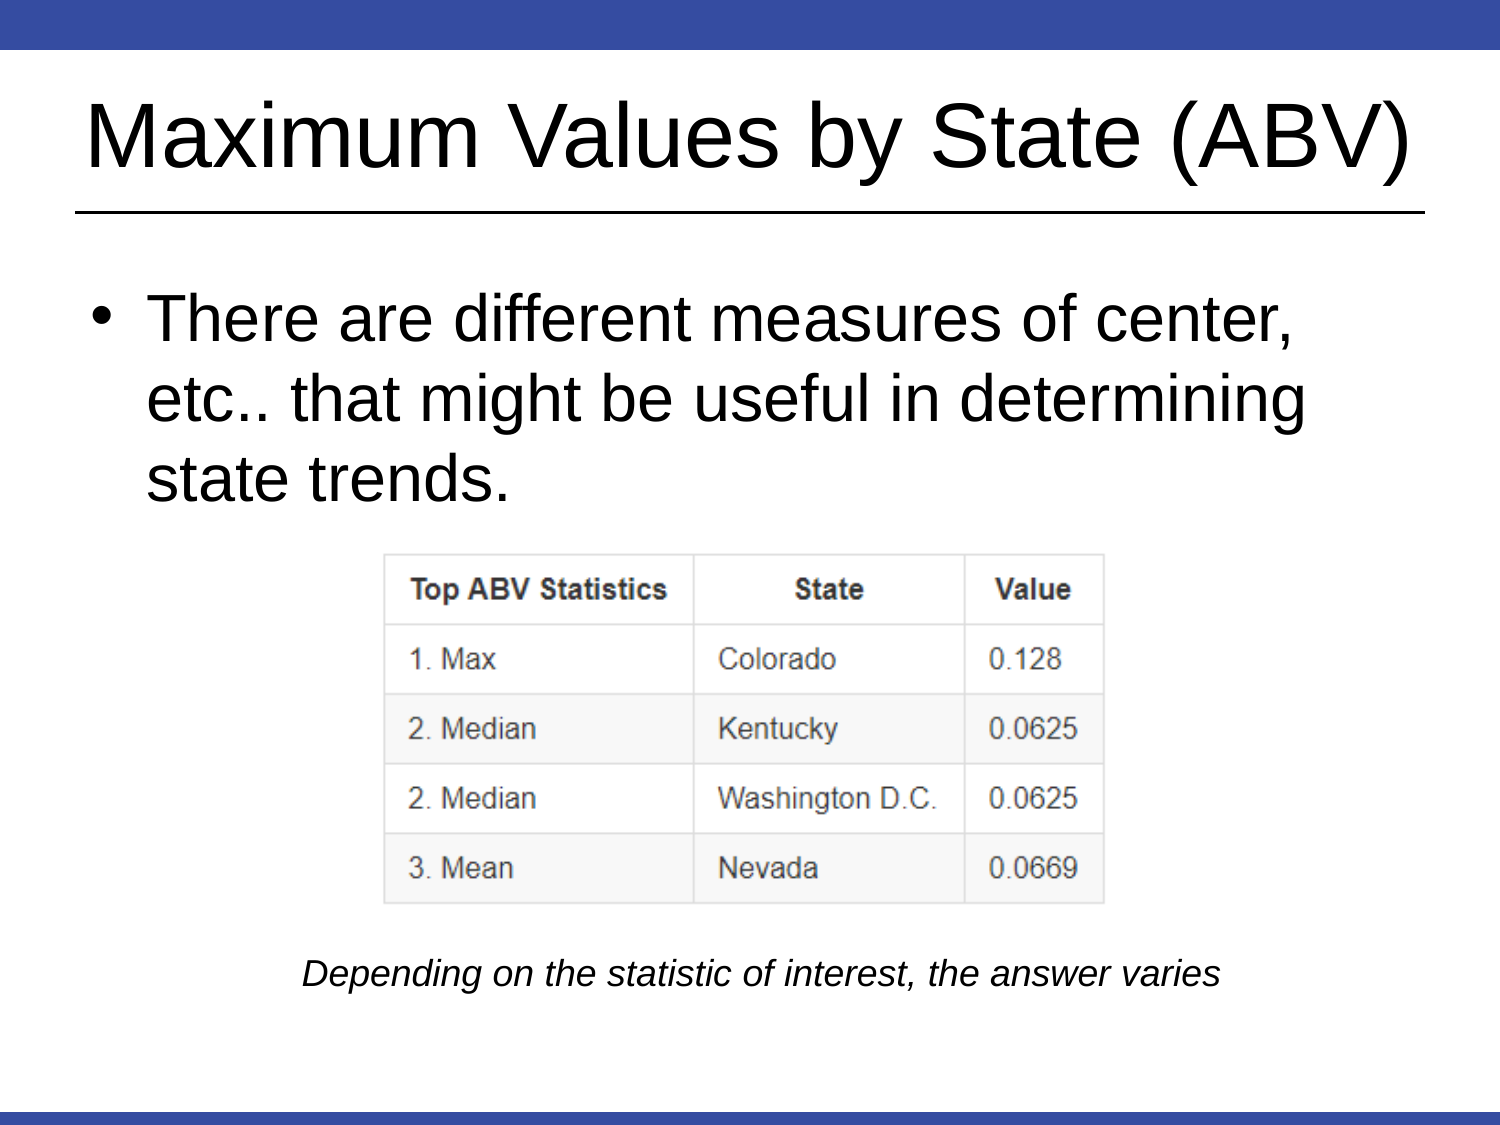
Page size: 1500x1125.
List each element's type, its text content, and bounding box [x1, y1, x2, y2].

text_box Depending on the statistic of interest, the answer varies [286, 941, 1241, 1002]
title Maximum Values by State (ABV) [0, 37, 1500, 225]
list There are different measures of center, etc.. that might be useful in determining state trends. [75, 267, 1425, 1064]
picture [360, 545, 1140, 930]
